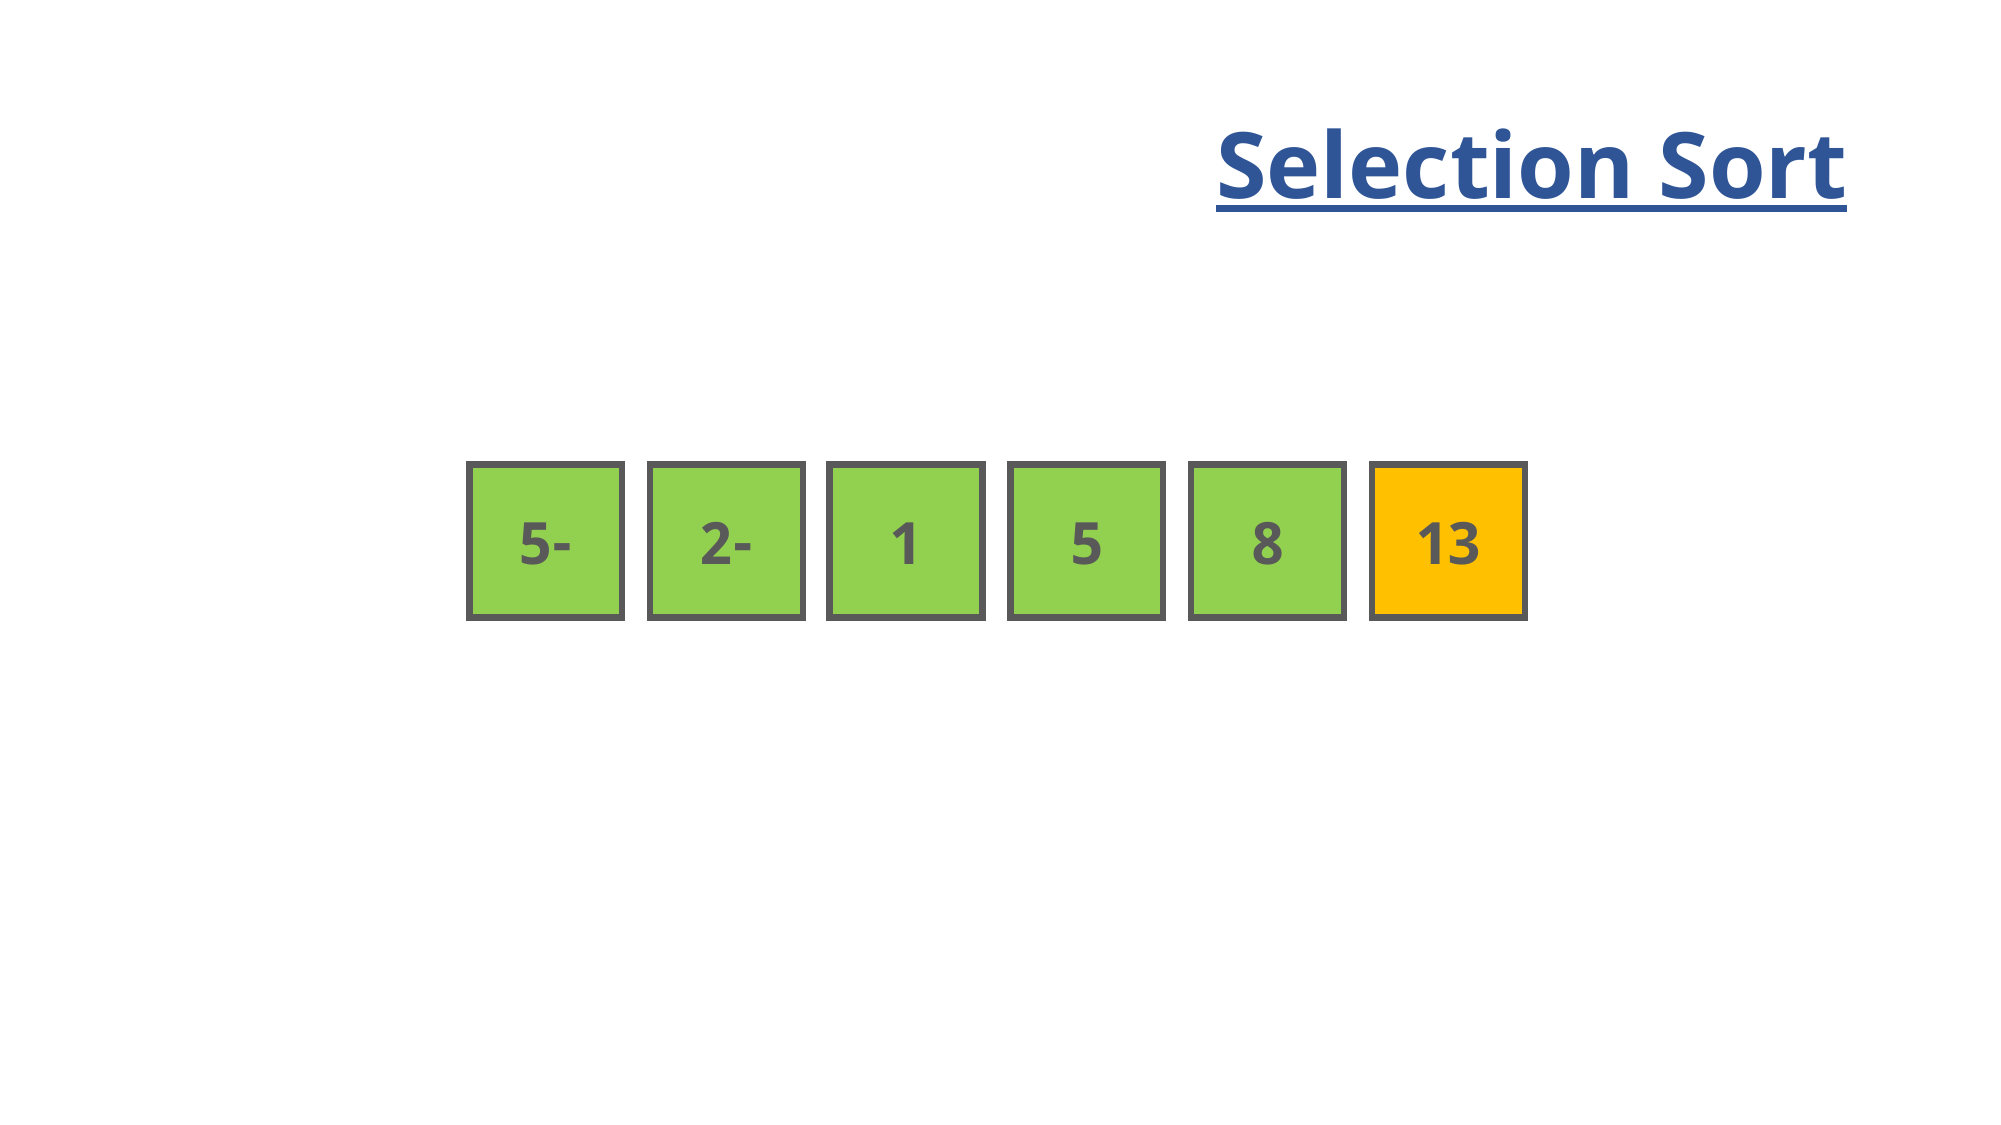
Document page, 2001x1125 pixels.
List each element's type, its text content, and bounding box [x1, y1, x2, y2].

text_box 13 [1371, 464, 1526, 618]
text_box -5 [468, 464, 623, 618]
text_box 1 [829, 464, 983, 618]
title Selection Sort [137, 59, 1863, 278]
text_box 5 [1009, 464, 1164, 618]
text_box 8 [1190, 464, 1345, 618]
text_box -2 [649, 464, 804, 618]
